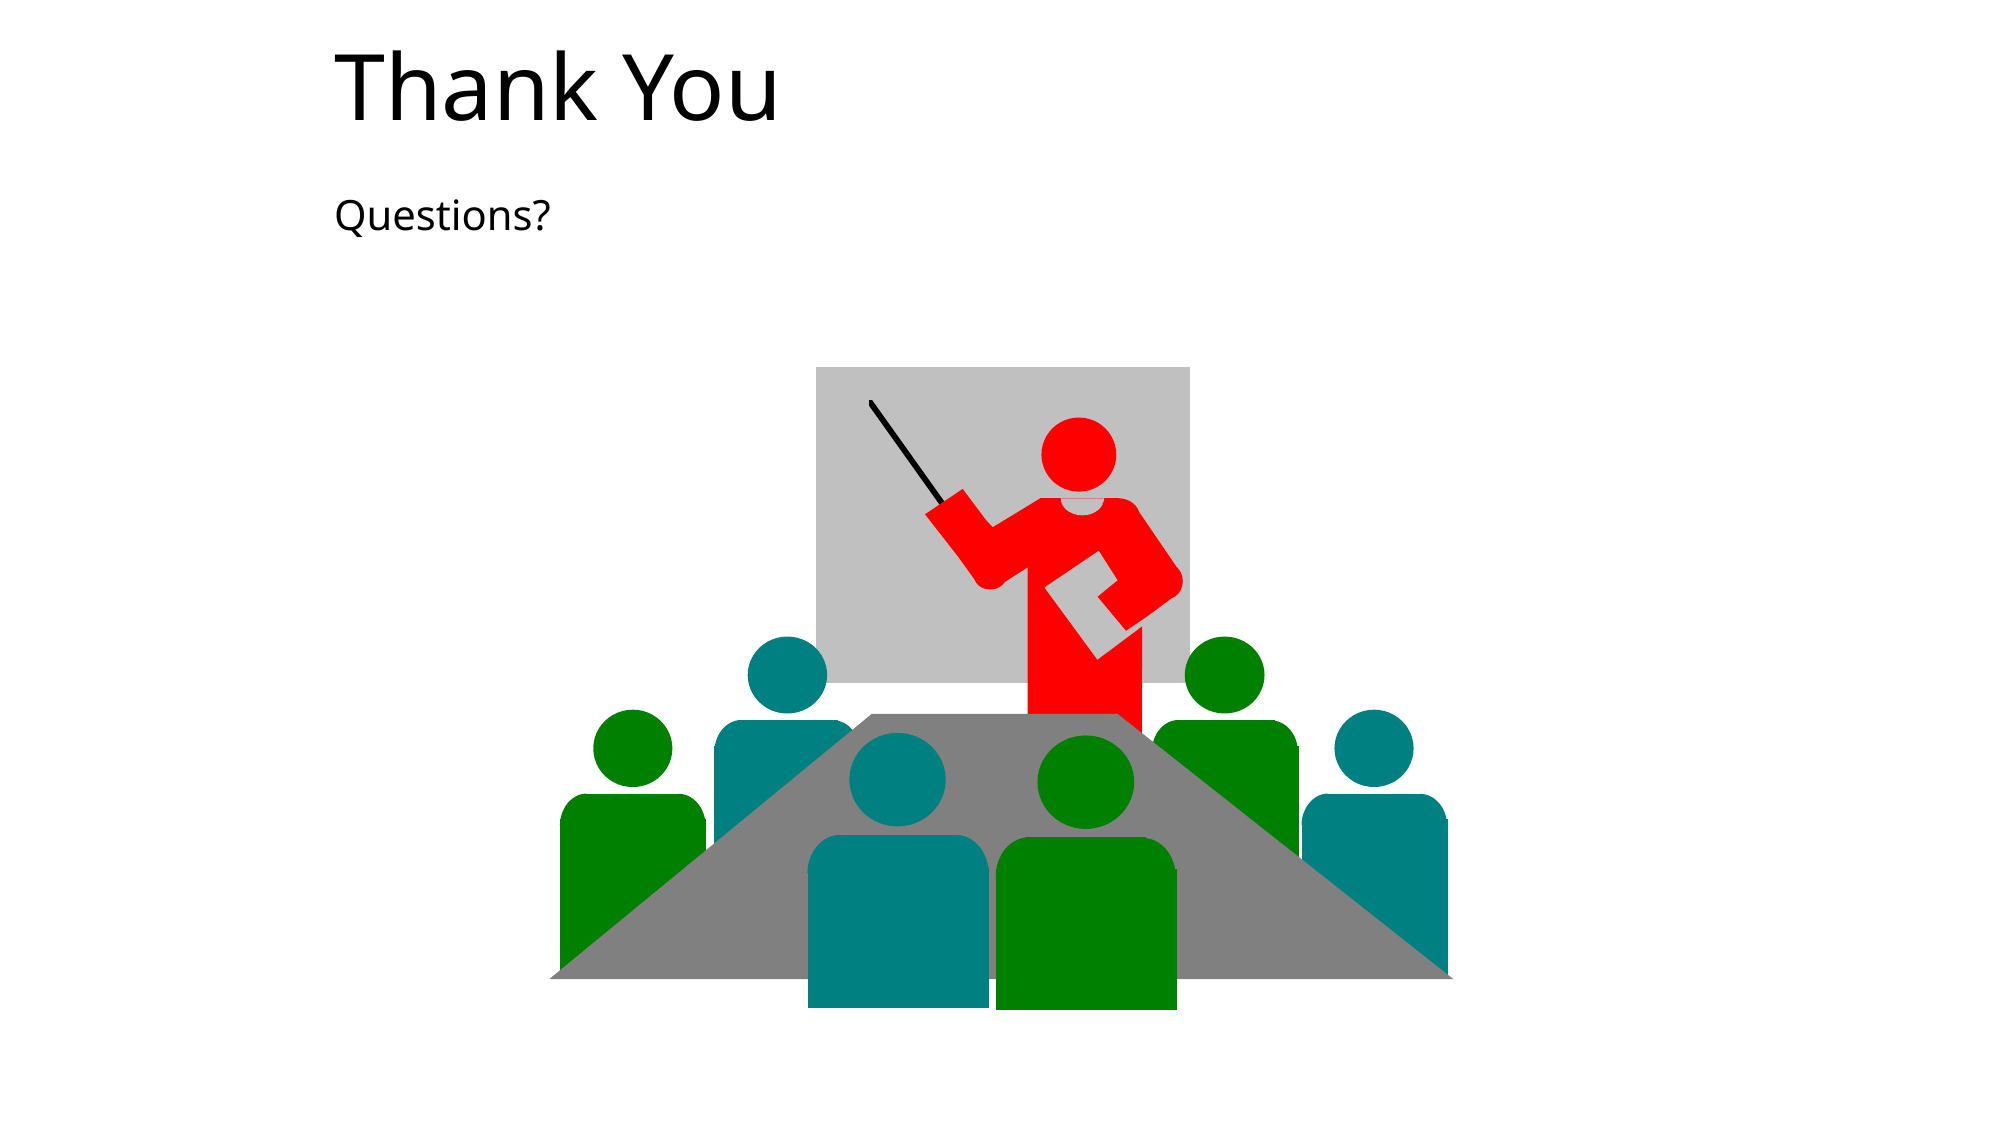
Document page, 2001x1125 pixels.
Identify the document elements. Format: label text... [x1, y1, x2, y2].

title Thank You [319, 0, 1532, 148]
list Questions? [319, 187, 1024, 290]
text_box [548, 365, 1454, 1012]
